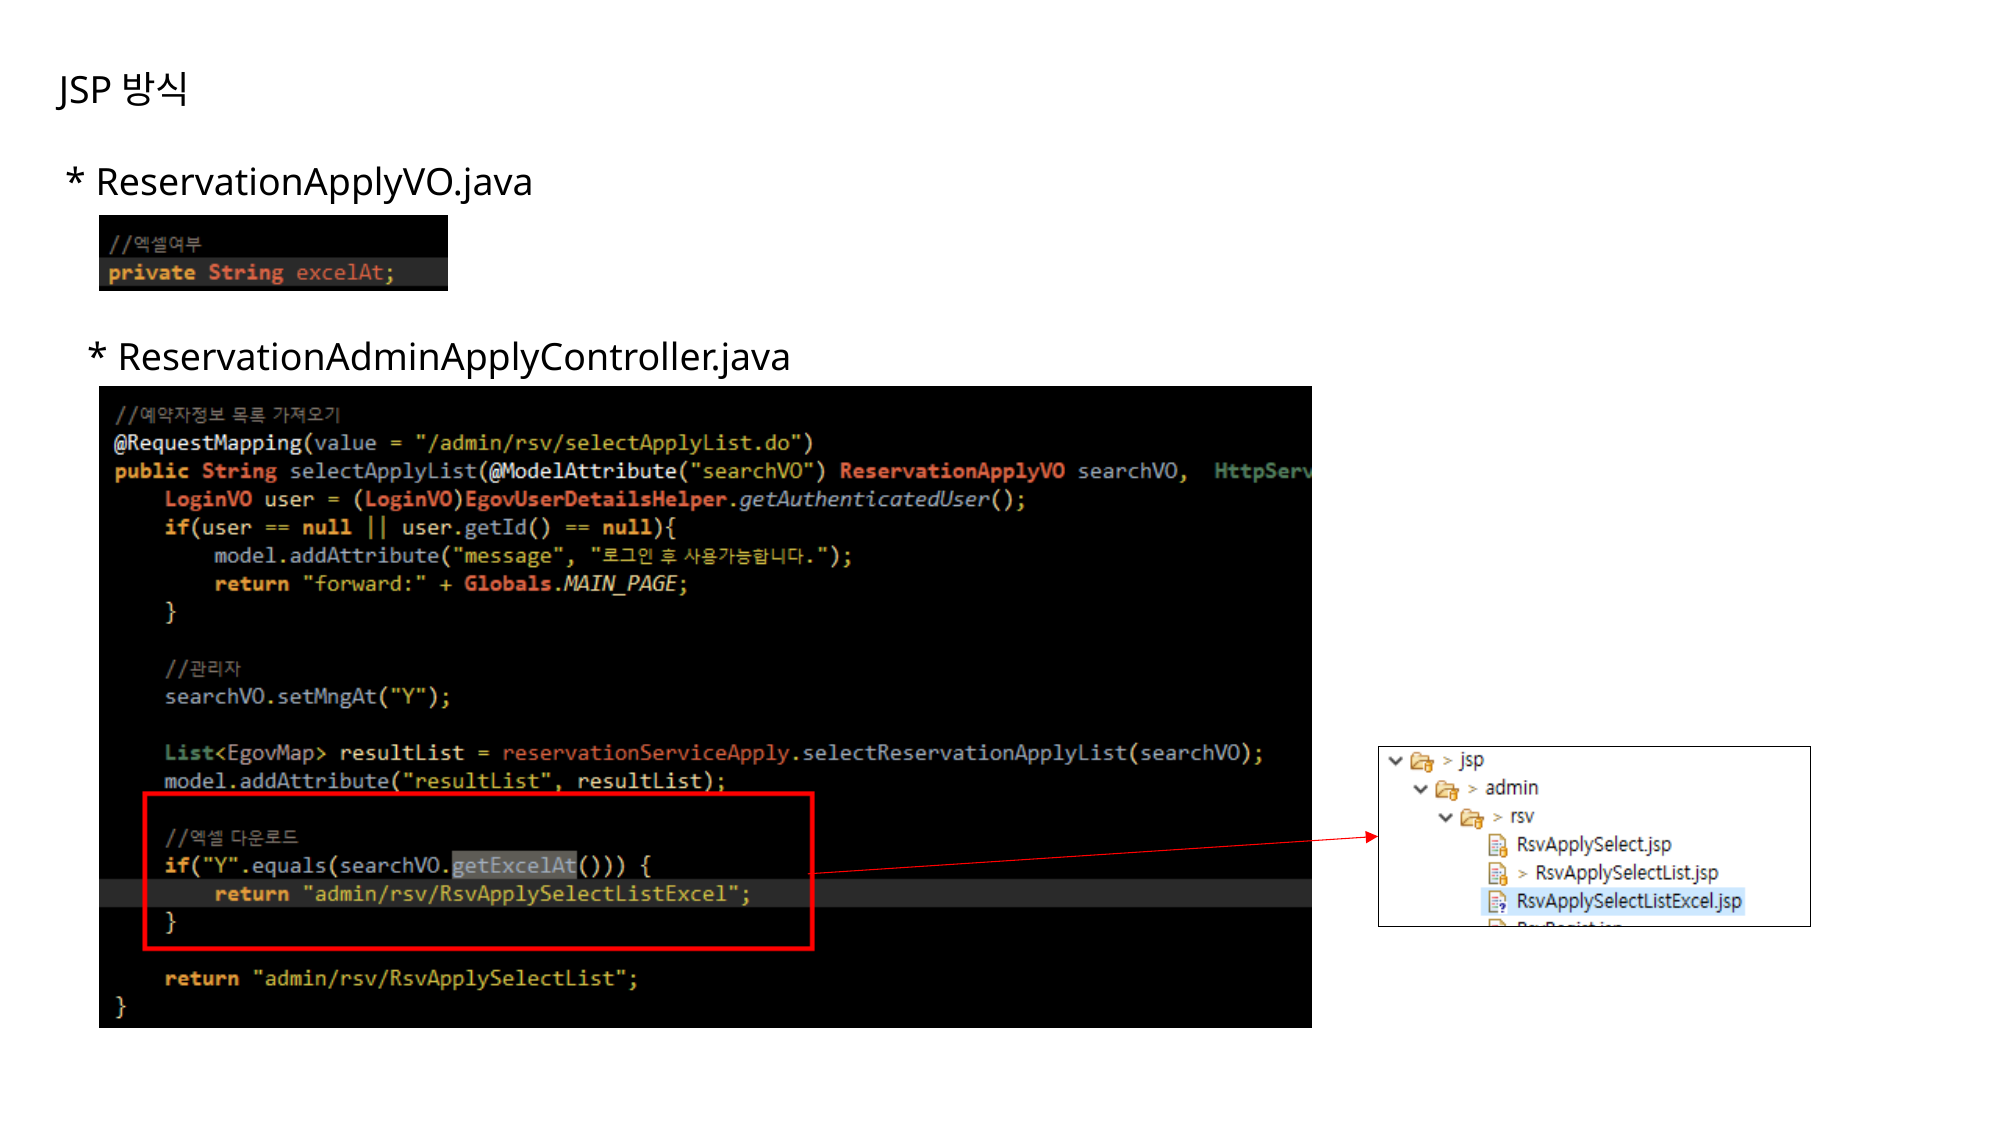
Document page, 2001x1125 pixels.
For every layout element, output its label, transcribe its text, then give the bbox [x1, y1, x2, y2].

text_box * ReservationAdminApplyController.java [72, 326, 807, 386]
text_box * ReservationApplyVO.java [50, 150, 549, 211]
picture [99, 215, 448, 291]
picture [1378, 746, 1811, 927]
text_box JSP방식 [44, 59, 206, 119]
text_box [807, 836, 1379, 874]
picture [99, 386, 1312, 1028]
